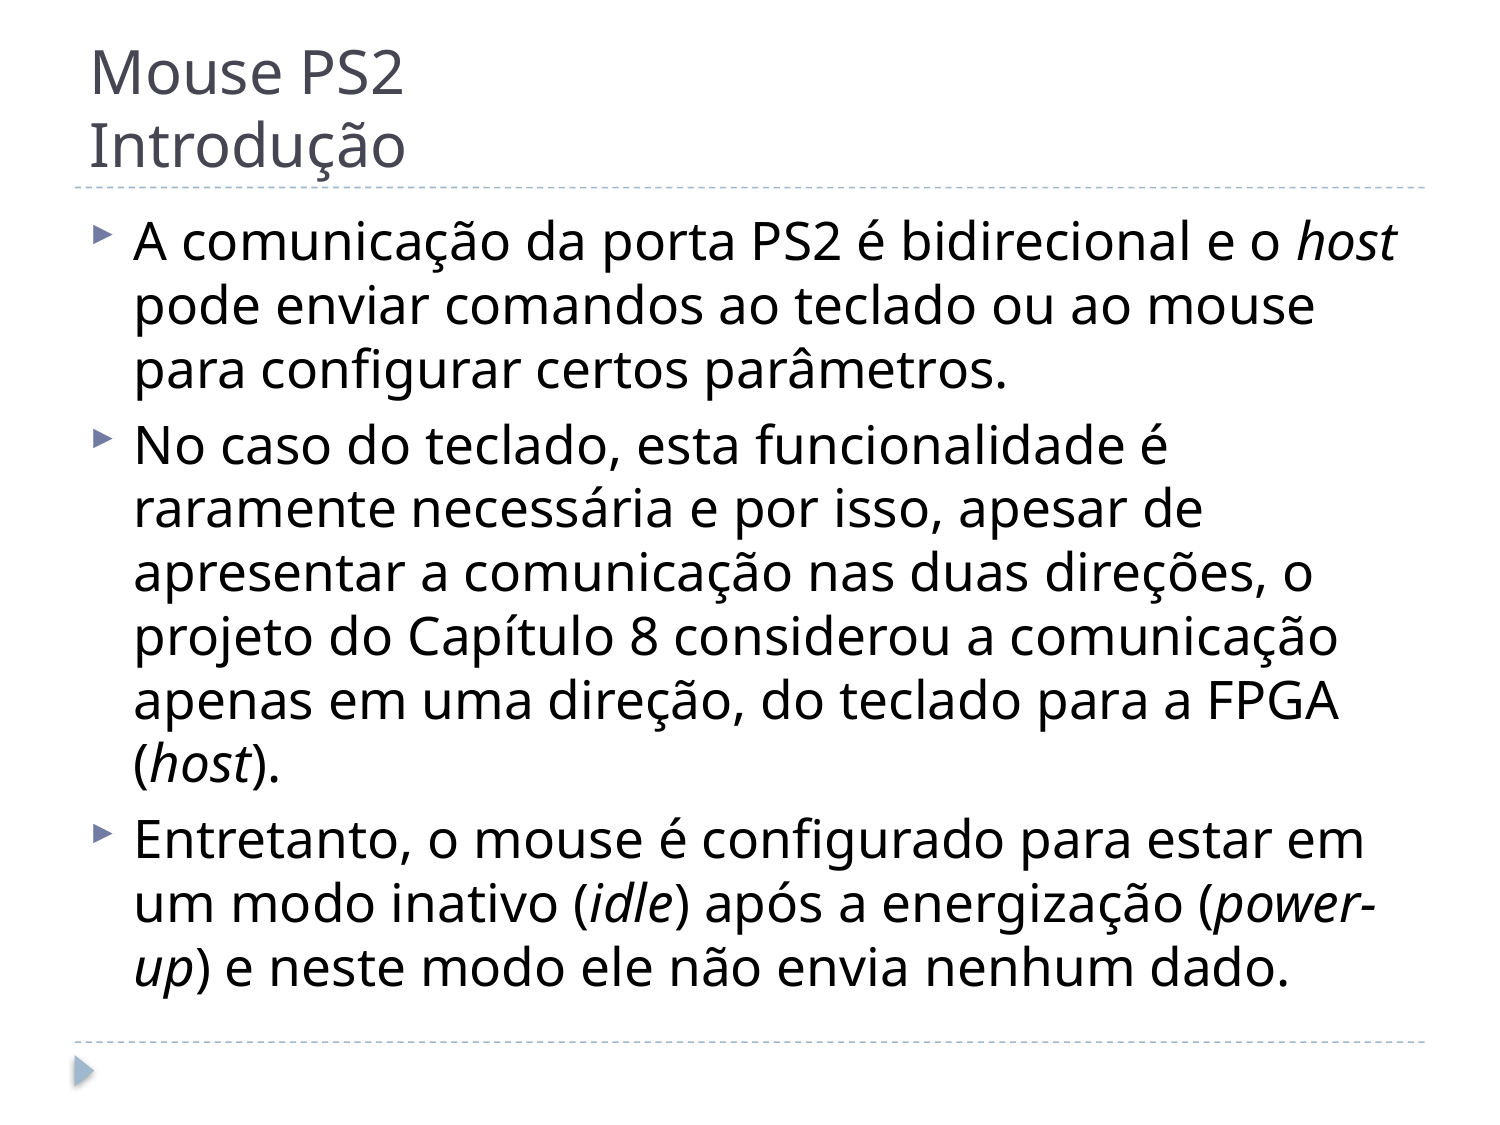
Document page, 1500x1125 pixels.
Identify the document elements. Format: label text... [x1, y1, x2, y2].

title Mouse PS2 Introdução [75, 24, 1425, 188]
list A comunicação da porta PS2 é bidirecional e o host pode enviar comandos ao teclado ou ao mouse para configurar certos parâmetros. No caso do teclado, esta funcionalidade é raramente necessária e por isso, apesar de apresentar a comunicação nas duas direções, o projeto do Capítulo 8 considerou a comunicação apenas em uma direção, do teclado para a FPGA (host). Entretanto, o mouse é configurado para estar em um modo inativo (idle) após a energização (power-up) e neste modo ele não envia nenhum dado. [75, 200, 1425, 1010]
